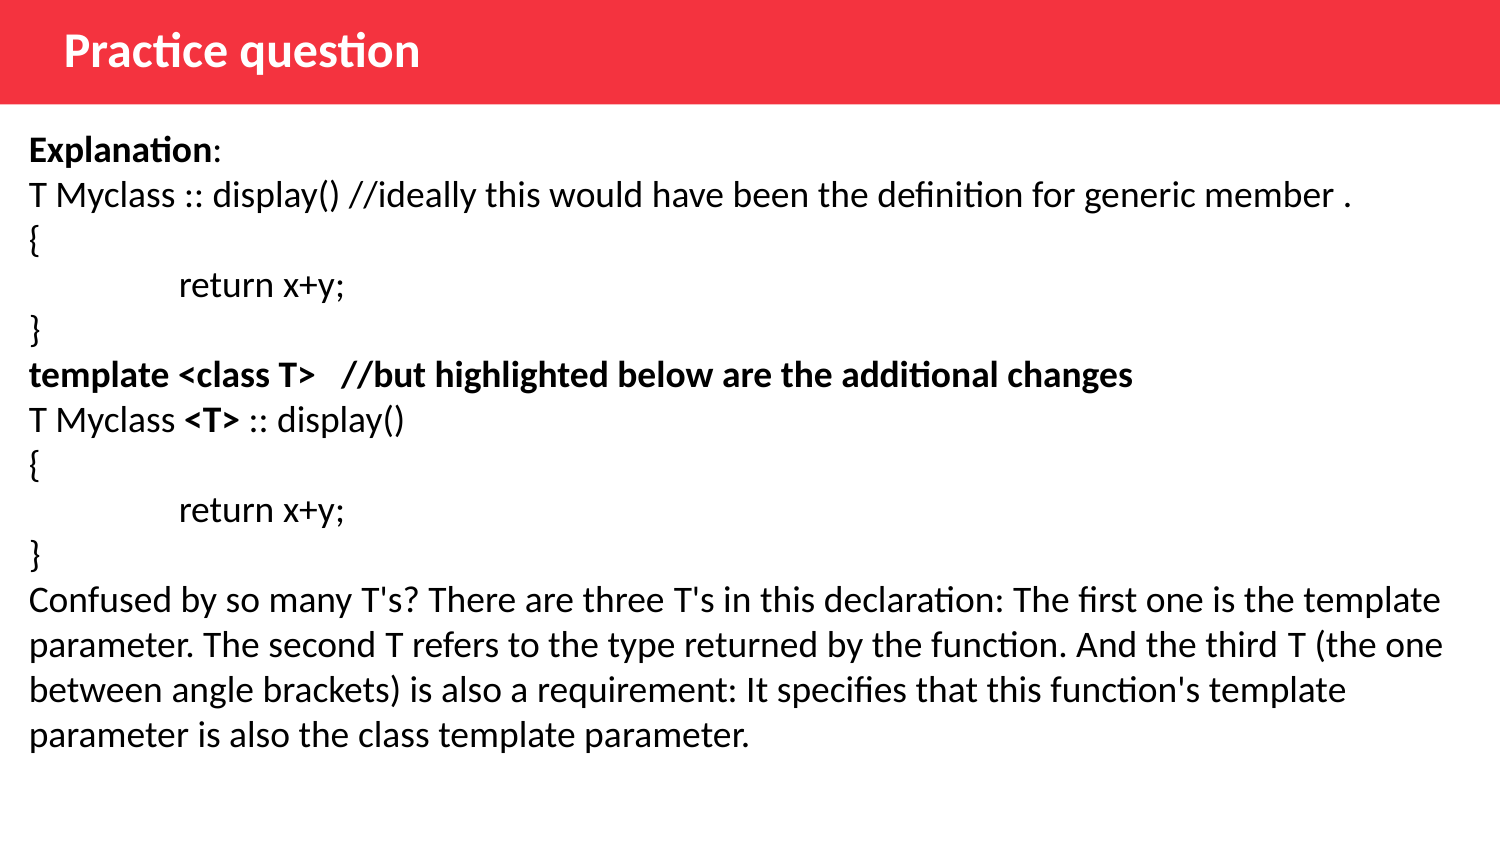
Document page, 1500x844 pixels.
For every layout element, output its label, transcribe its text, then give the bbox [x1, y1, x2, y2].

text_box [0, 0, 1500, 105]
text_box Explanation: T Myclass :: display() //ideally this would have been the definition for generic member . { return x+y; } template <class T> //but highlighted below are the additional changes T Myclass <T> :: display() { return x+y; } Confused by so many T's? There are three T's in this declaration: The first one is the template parameter. The second T refers to the type returned by the function. And the third T (the one between angle brackets) is also a requirement: It specifies that this function's template parameter is also the class template parameter. [13, 110, 1483, 829]
text_box Practice question [63, 15, 1203, 80]
